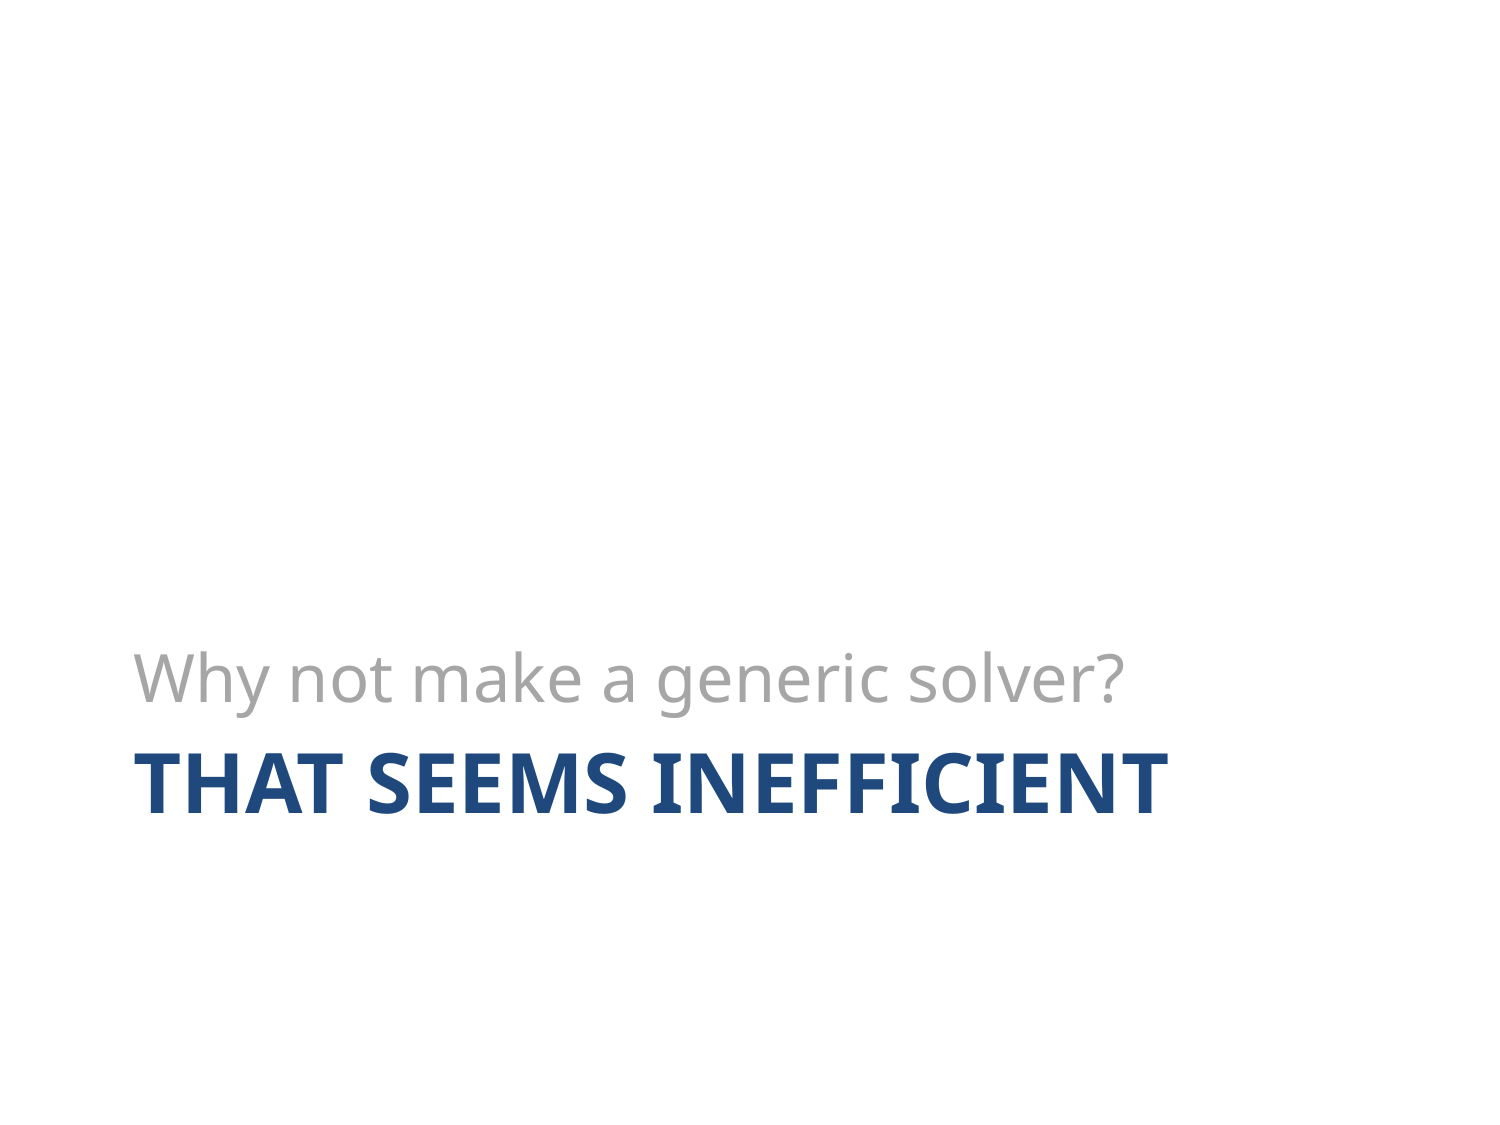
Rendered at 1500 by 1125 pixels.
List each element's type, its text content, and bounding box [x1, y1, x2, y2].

list Why not make a generic solver? [118, 476, 1394, 723]
title ThAt seems inefficient [118, 723, 1394, 947]
